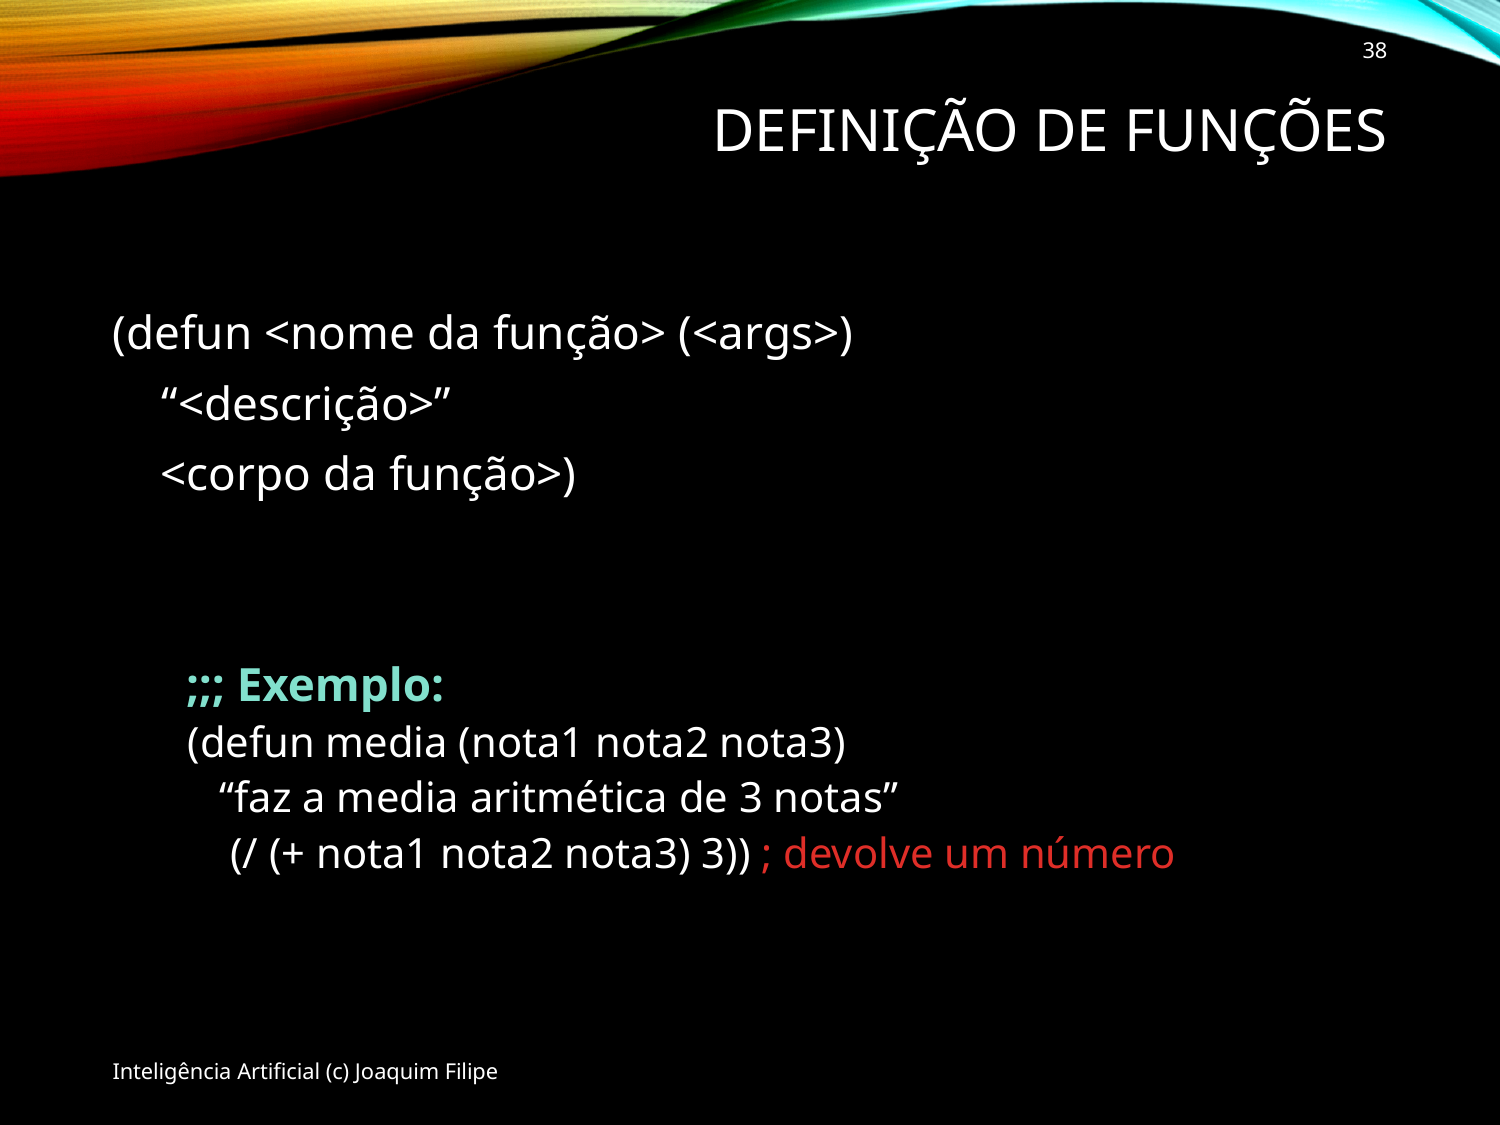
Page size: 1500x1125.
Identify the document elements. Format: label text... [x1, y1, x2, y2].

list (defun <nome da função> (<args>) “<descrição>” <corpo da função>) ;;; Exemplo: (defun media (nota1 nota2 nota3) “faz a media aritmética de 3 notas” (/ (+ nota1 nota2 nota3) 3)) ; devolve um número [97, 302, 1403, 1028]
picture [0, 0, 1500, 178]
title Definição de funções [277, 93, 1403, 244]
footer Inteligência Artificial (c) Joaquim Filipe [97, 1042, 1030, 1103]
slide_number 38 [1078, 21, 1403, 82]
